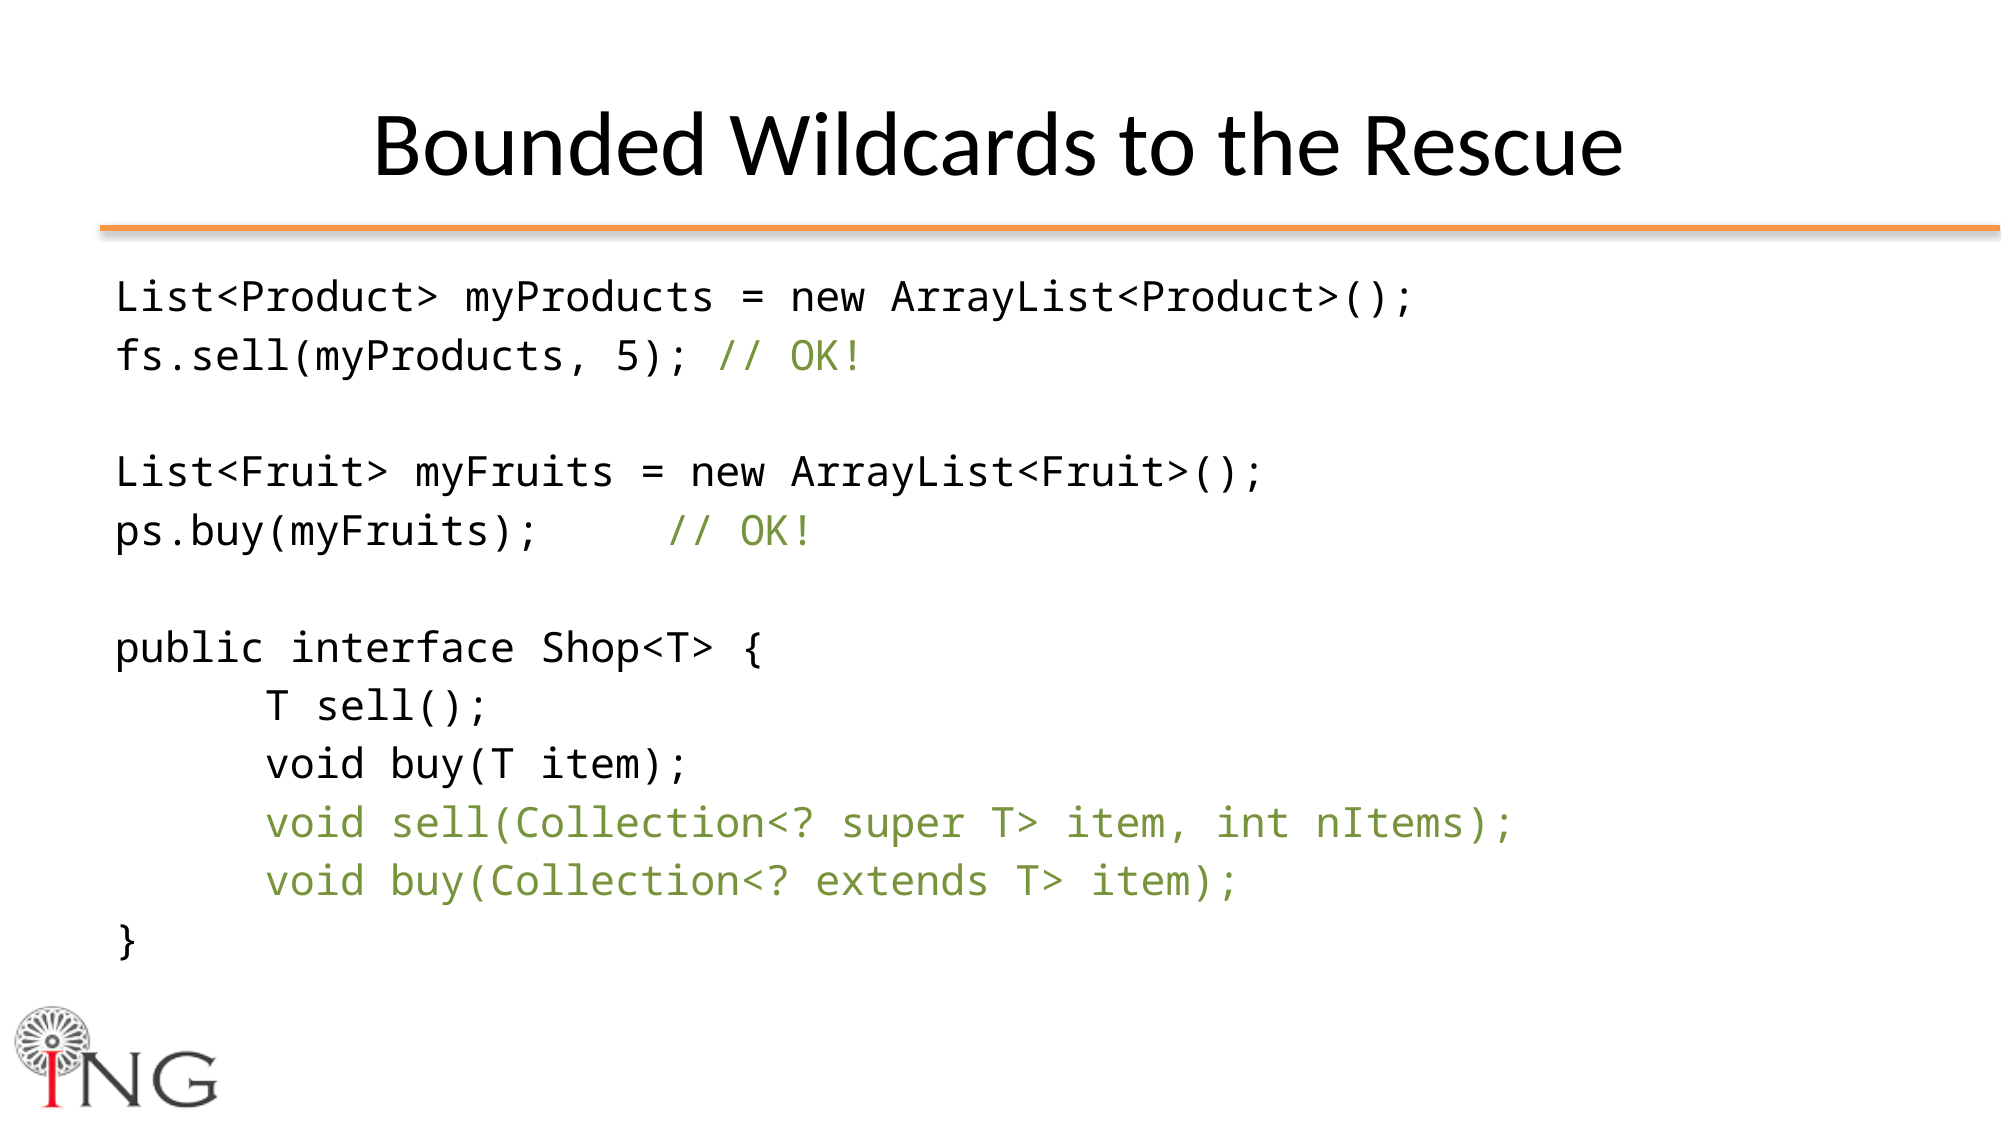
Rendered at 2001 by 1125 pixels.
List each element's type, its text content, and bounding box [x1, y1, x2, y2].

list List<Product> myProducts = new ArrayList<Product>(); fs.sell(myProducts, 5); // OK! List<Fruit> myFruits = new ArrayList<Fruit>(); ps.buy(myFruits); // OK! public interface Shop<T> { T sell(); void buy(T item); void sell(Collection<? super T> item, int nItems); void buy(Collection<? extends T> item); } [99, 262, 1900, 1005]
picture [0, 987, 244, 1125]
title Bounded Wildcards to the Rescue [99, 45, 1900, 233]
